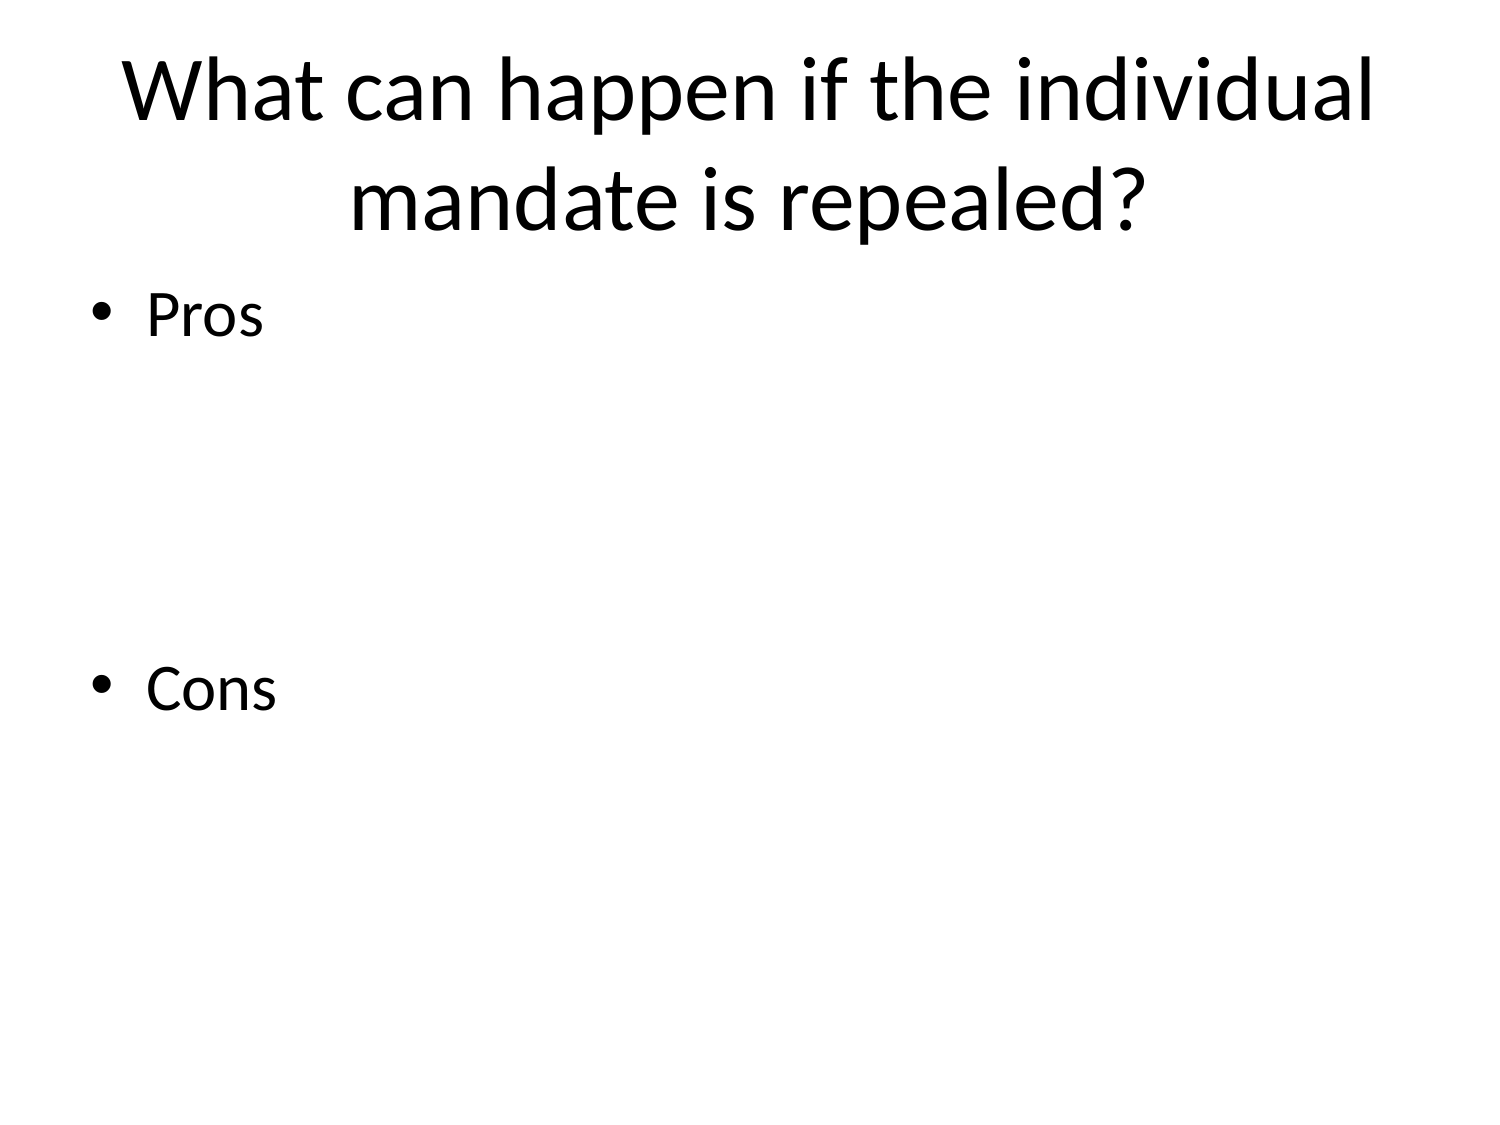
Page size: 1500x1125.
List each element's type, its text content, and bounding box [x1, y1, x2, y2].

list Pros Cons [74, 262, 1426, 1006]
title What can happen if the individual mandate is repealed? [74, 44, 1426, 233]
